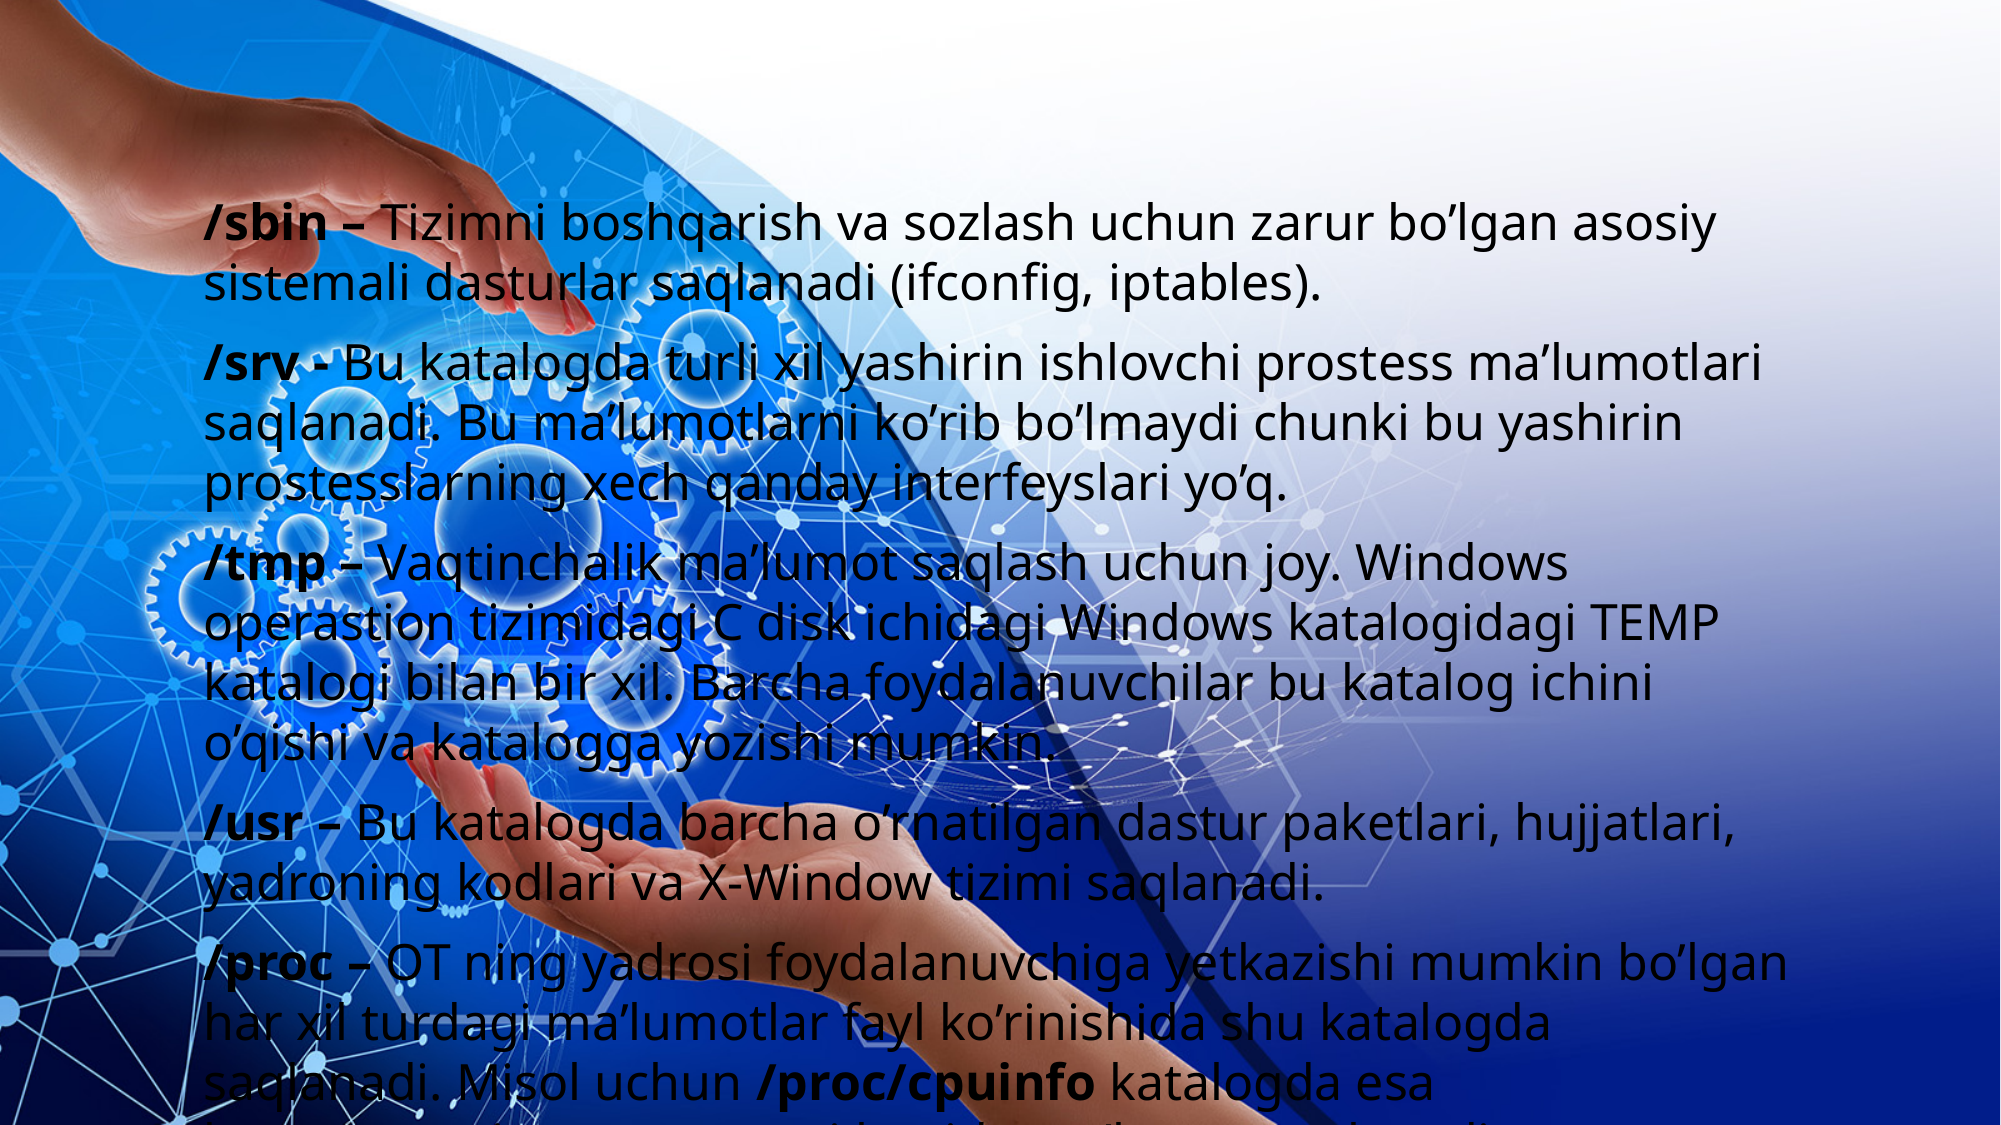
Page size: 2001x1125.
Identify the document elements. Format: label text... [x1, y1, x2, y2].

text_box /sbin – Tizimni boshqarish va sozlash uchun zarur bo’lgan asosiy sistemali dasturlar saqlanadi (ifconfig, iptables). /srv - Bu katalogda turli xil yashirin ishlovchi prostess ma’lumotlari saqlanadi. Bu ma’lumotlarni ko’rib bo’lmaydi chunki bu yashirin prostesslarning xech qanday interfeyslari yo’q. /tmp – Vaqtinchalik ma’lumot saqlash uchun joy. Windows operastion tizimidagi C disk ichidagi Windows katalogidagi TEMP katalogi bilan bir xil. Barcha foydalanuvchilar bu katalog ichini o’qishi va katalogga yozishi mumkin. /usr – Bu katalogda barcha o’rnatilgan dastur paketlari, hujjatlari, yadroning kodlari va X-Window tizimi saqlanadi. /proc – OT ning yadrosi foydalanuvchiga yetkazishi mumkin bo’lgan har xil turdagi ma’lumotlar fayl ko’rinishida shu katalogda saqlanadi. Misol uchun /proc/cpuinfo katalogda esa kompyuterning prostessori haqida ma’lumot saqlanadi. [188, 183, 1810, 1125]
picture [0, 0, 2001, 1125]
